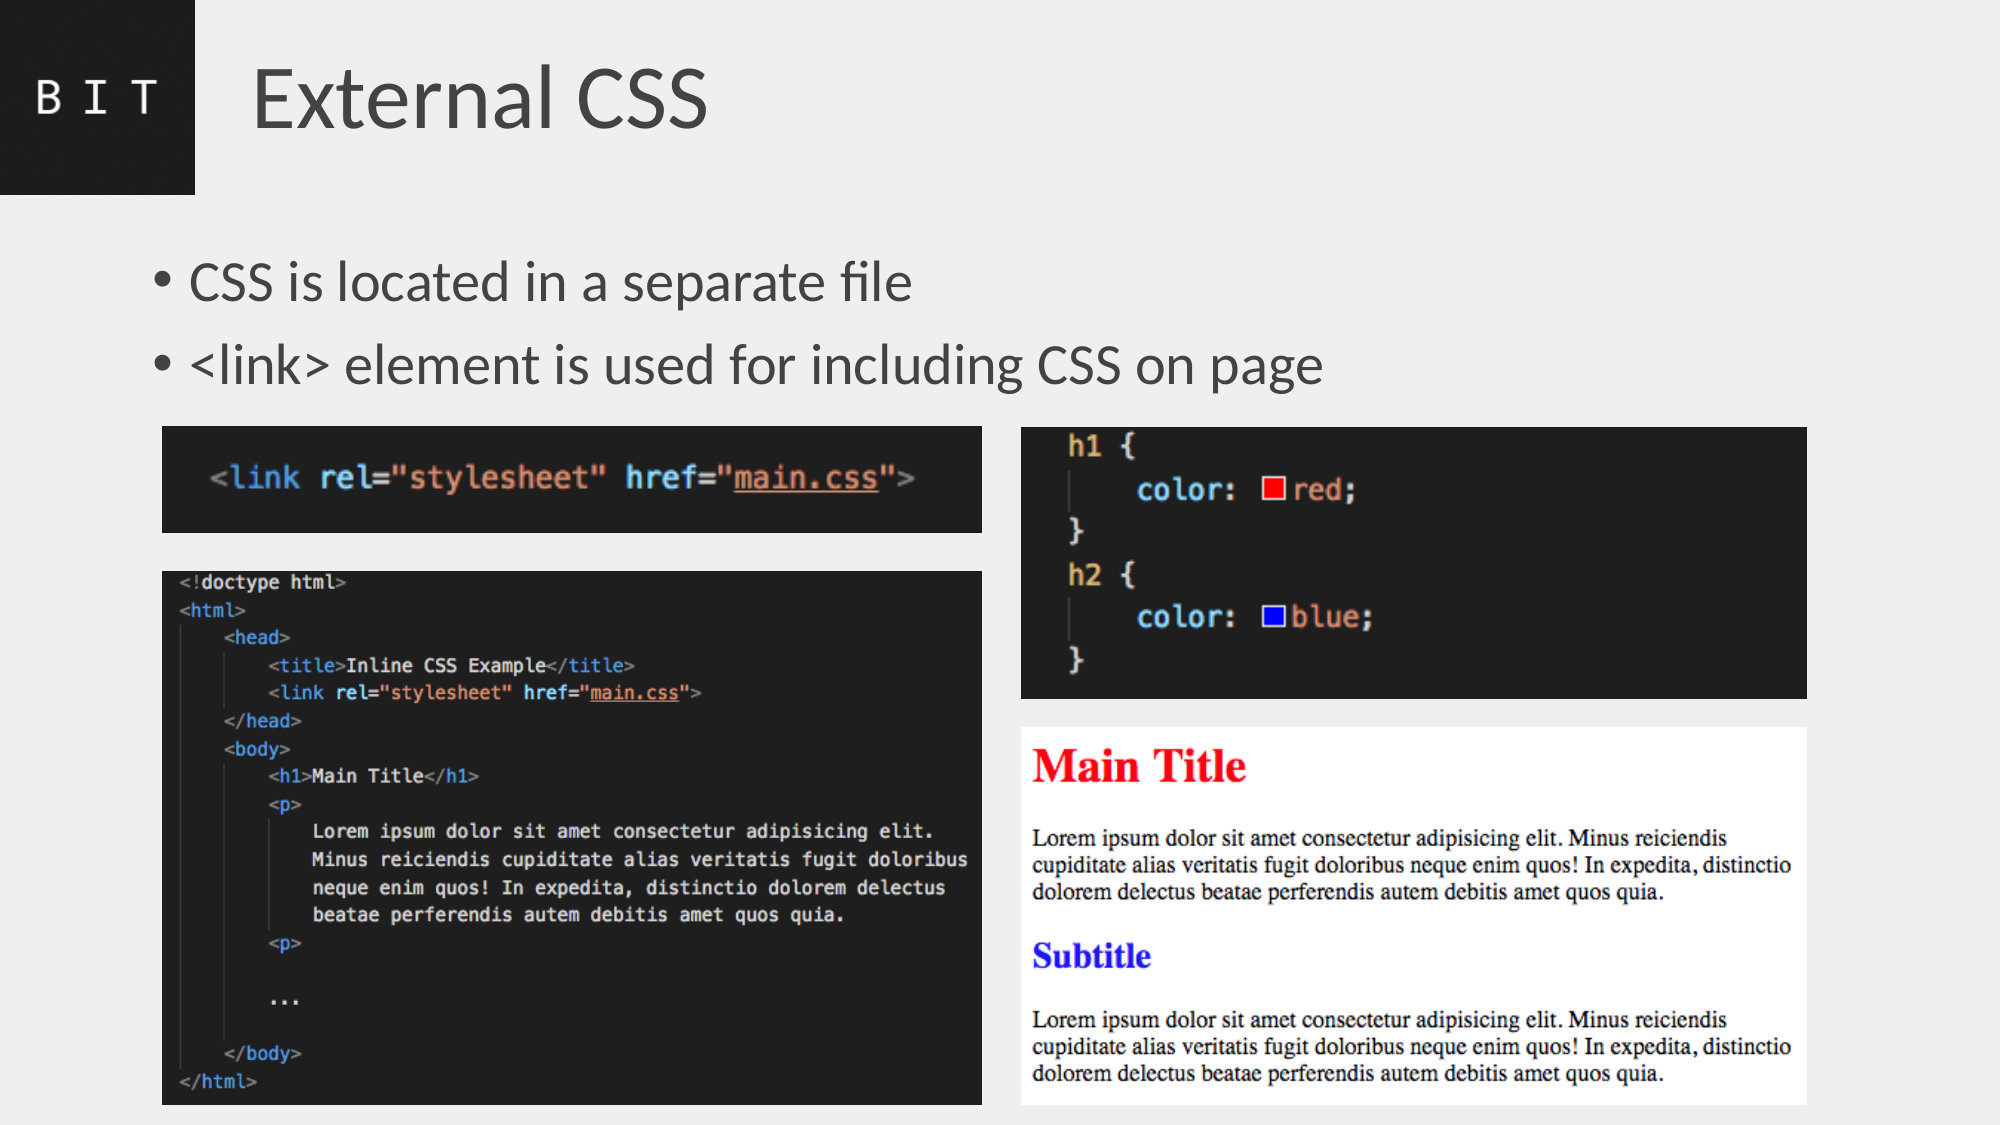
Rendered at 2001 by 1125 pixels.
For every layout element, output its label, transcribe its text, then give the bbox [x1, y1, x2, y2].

picture [1021, 727, 1807, 1105]
picture [162, 426, 982, 533]
title External CSS [236, 2, 1785, 195]
list CSS is located in a separate file <link> element is used for including CSS on page [137, 243, 1863, 1021]
picture [162, 571, 982, 1105]
picture [0, 0, 195, 195]
picture [1021, 426, 1807, 699]
